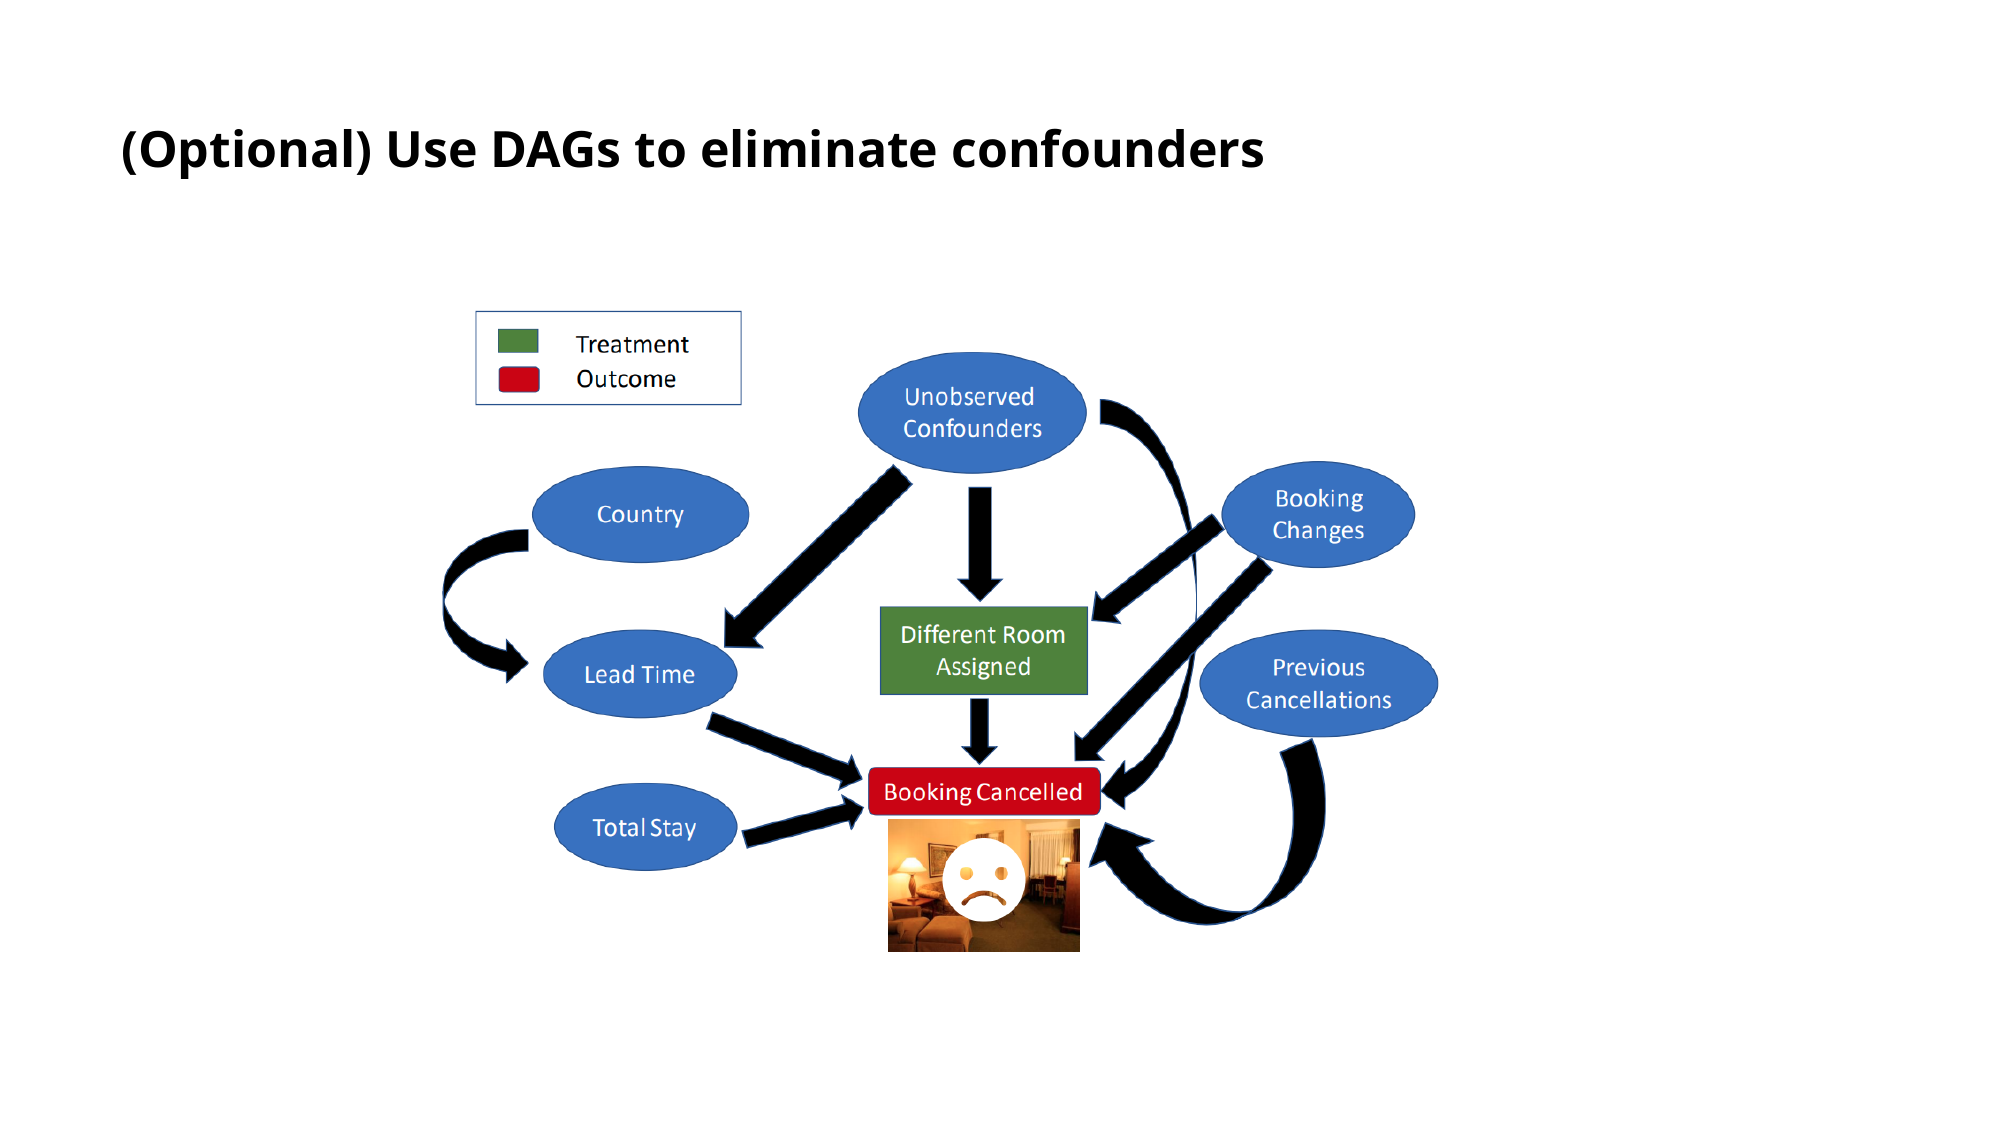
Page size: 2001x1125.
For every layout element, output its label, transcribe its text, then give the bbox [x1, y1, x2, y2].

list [316, 299, 1621, 1014]
title (Optional) Use DAGs to eliminate confounders [106, 42, 1832, 260]
